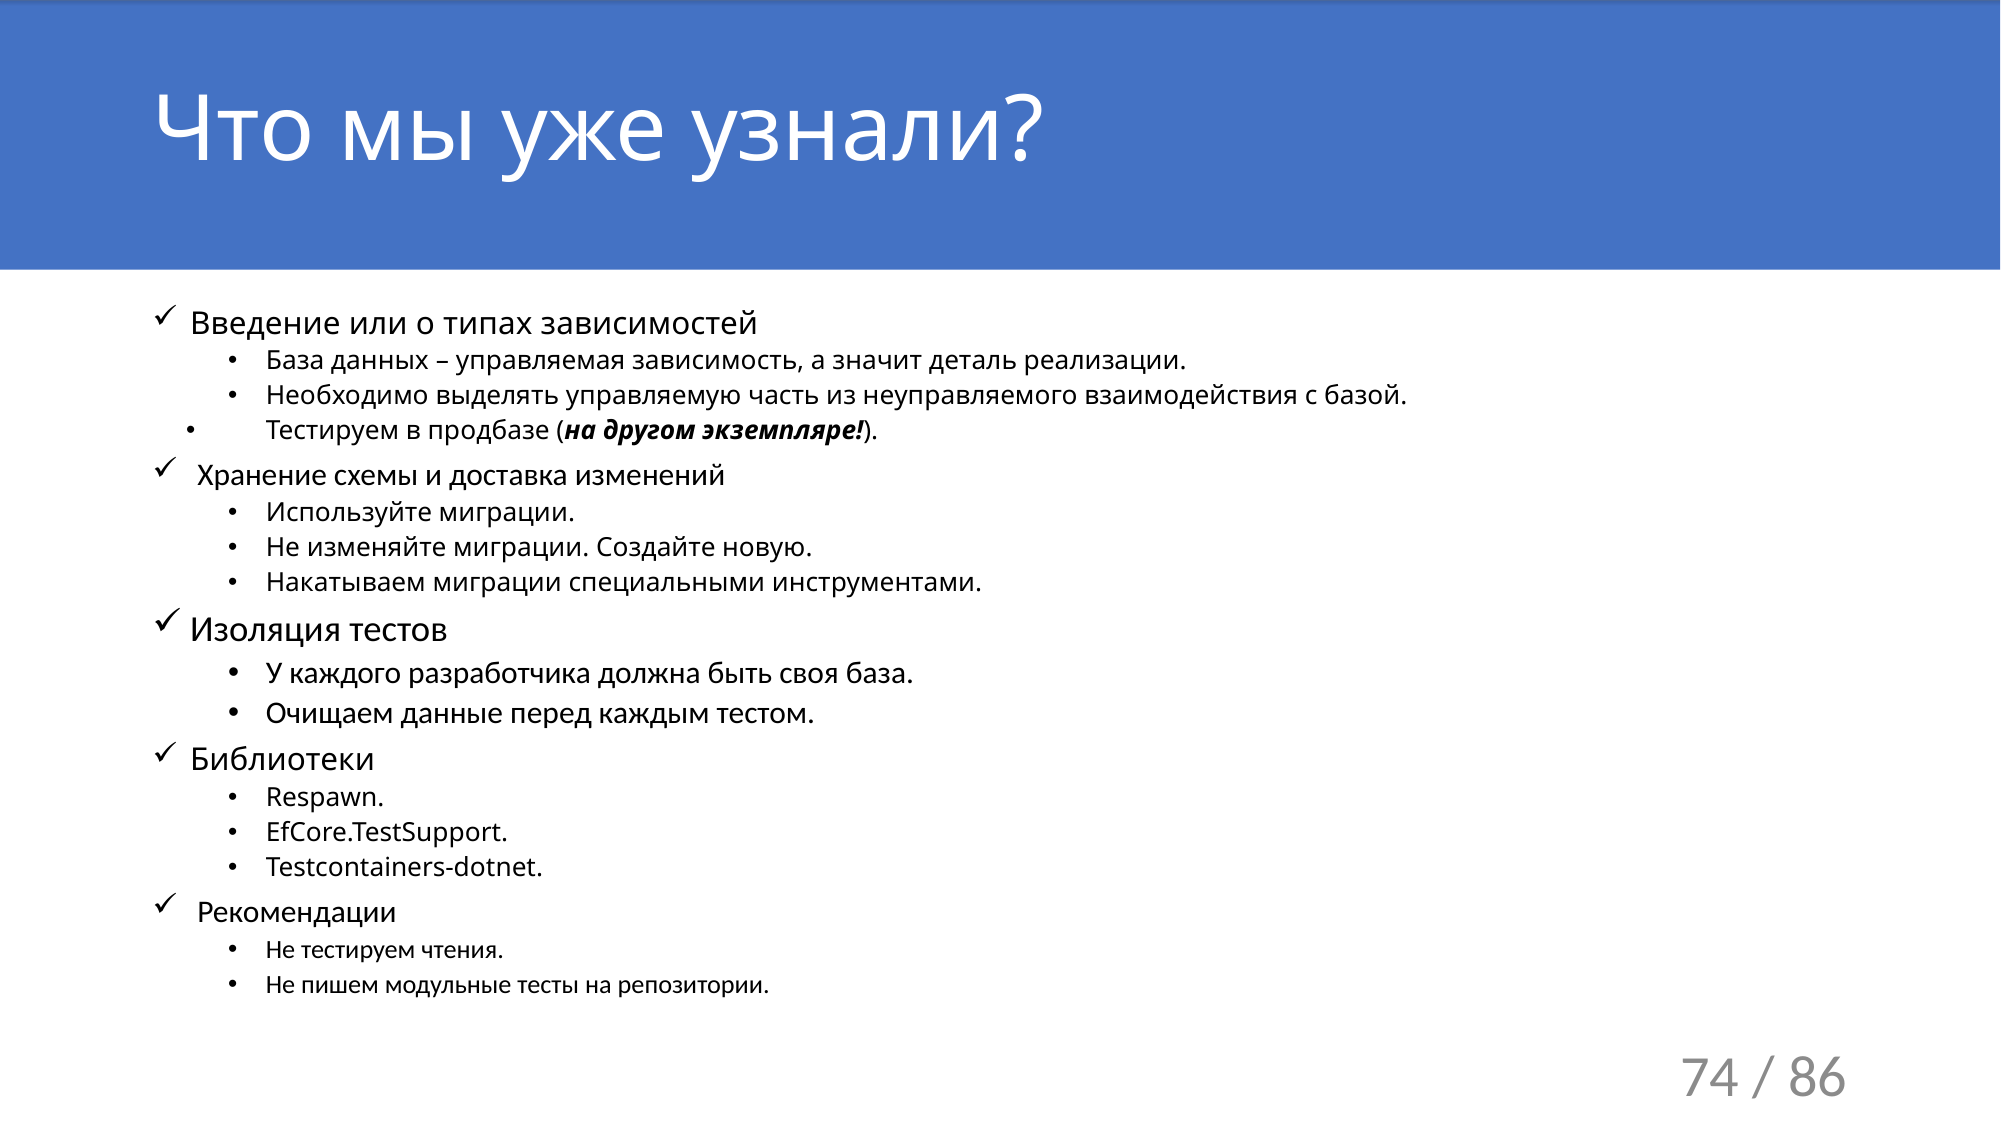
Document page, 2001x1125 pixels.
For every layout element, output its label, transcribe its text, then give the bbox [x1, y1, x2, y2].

slide_number 74 [1412, 1042, 1863, 1103]
title Что мы уже узнали? [137, 22, 1863, 240]
picture [0, 0, 2001, 1125]
list Введение или о типах зависимостей База данных – управляемая зависимость, а значит деталь реализации. Необходимо выделять управляемую часть из неуправляемого взаимодействия с базой. Тестируем в продбазе (на другом экземпляре!). Хранение схемы и доставка изменений Используйте миграции. Не изменяйте миграции. Создайте новую. Накатываем миграции специальными инструментами. Изоляция тестов У каждого разработчика должна быть своя база. Очищаем данные перед каждым тестом. Библиотеки Respawn. EfCore.TestSupport. Testcontainers-dotnet. Рекомендации Не тестируем чтения. Не пишем модульные тесты на репозитории. [137, 299, 1863, 1014]
